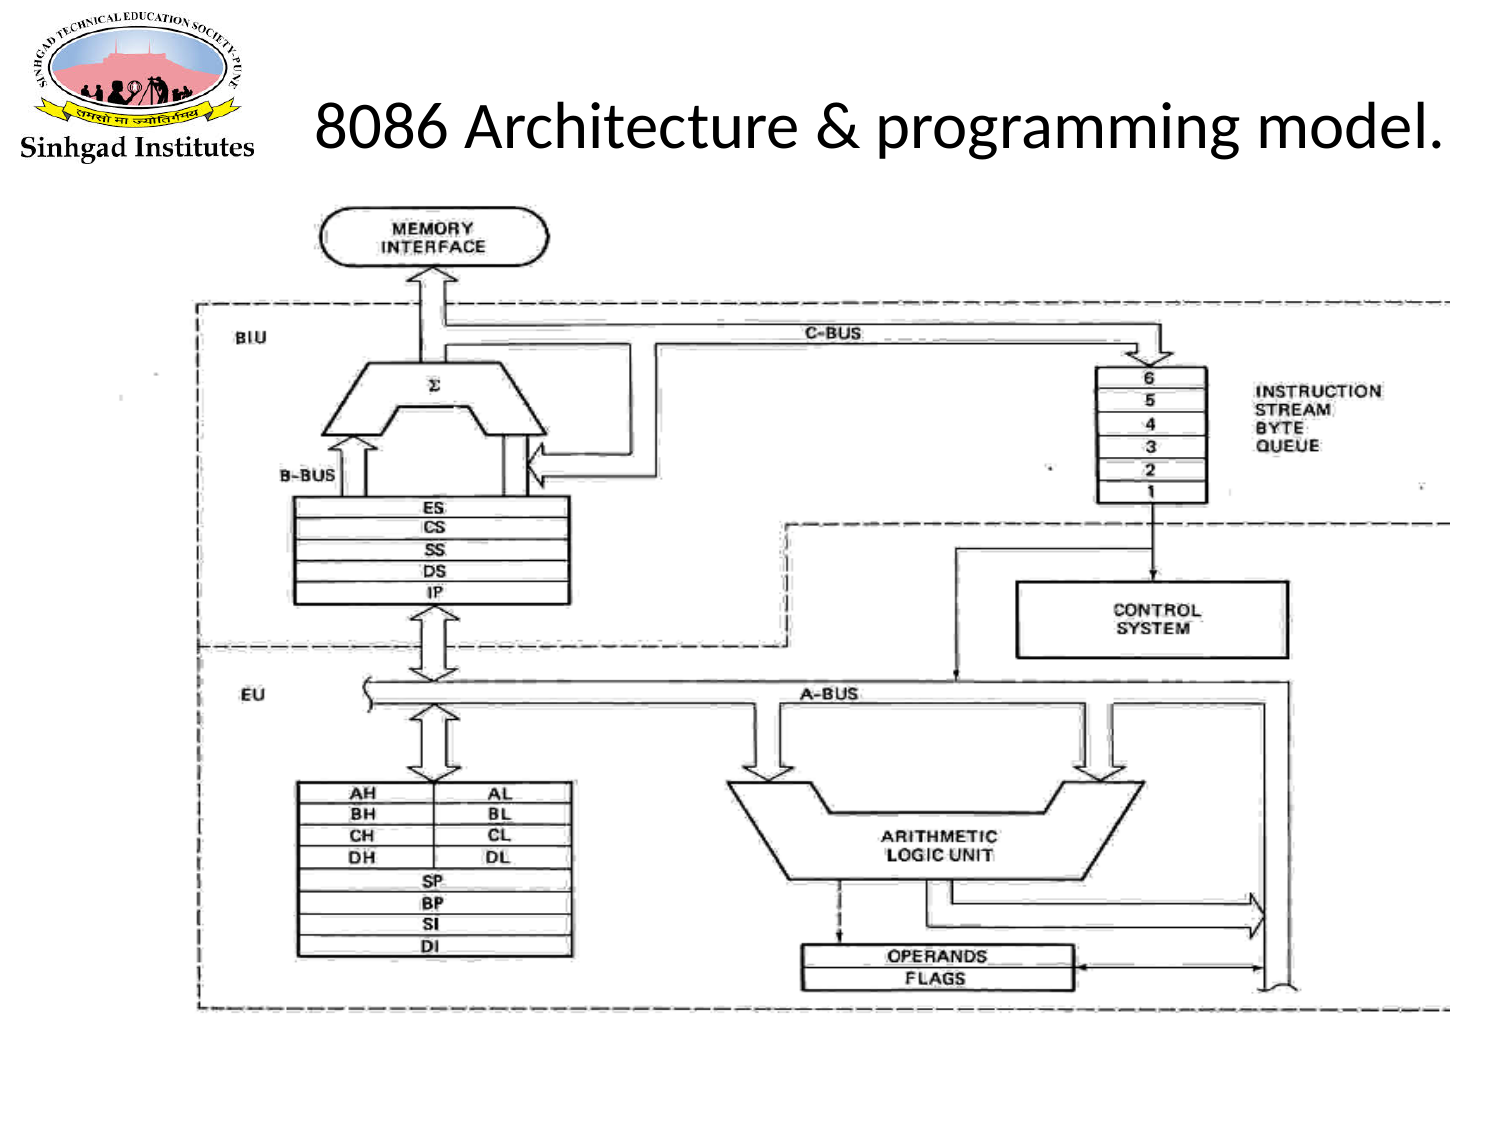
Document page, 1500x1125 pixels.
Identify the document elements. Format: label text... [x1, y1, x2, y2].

picture [21, 12, 254, 164]
text_box 8086 Architecture & programming model. [299, 74, 1500, 170]
picture [99, 199, 1451, 1026]
